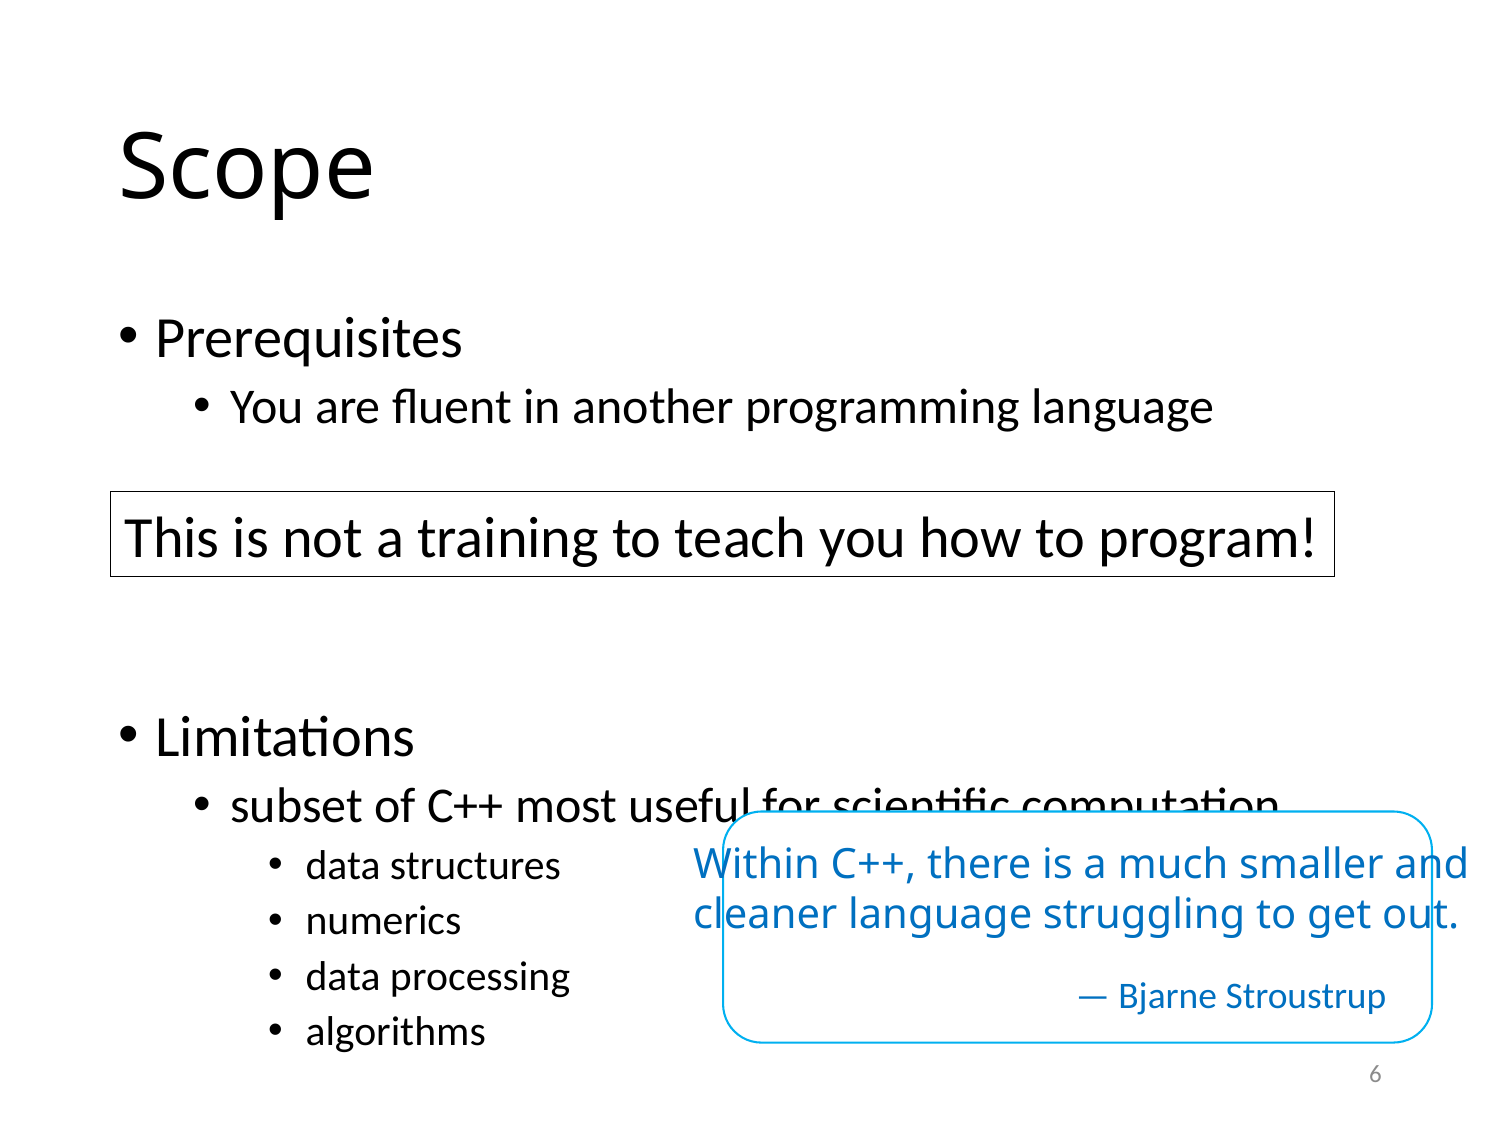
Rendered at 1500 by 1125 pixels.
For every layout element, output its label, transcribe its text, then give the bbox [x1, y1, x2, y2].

list Prerequisites You are fluent in another programming language Limitations subset of C++ most useful for scientific computation data structures numerics data processing algorithms [103, 299, 1397, 1014]
text_box This is not a training to teach you how to program! [110, 491, 1335, 577]
slide_number 6 [1059, 1043, 1397, 1103]
title Scope [103, 59, 1397, 278]
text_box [723, 811, 1433, 1043]
